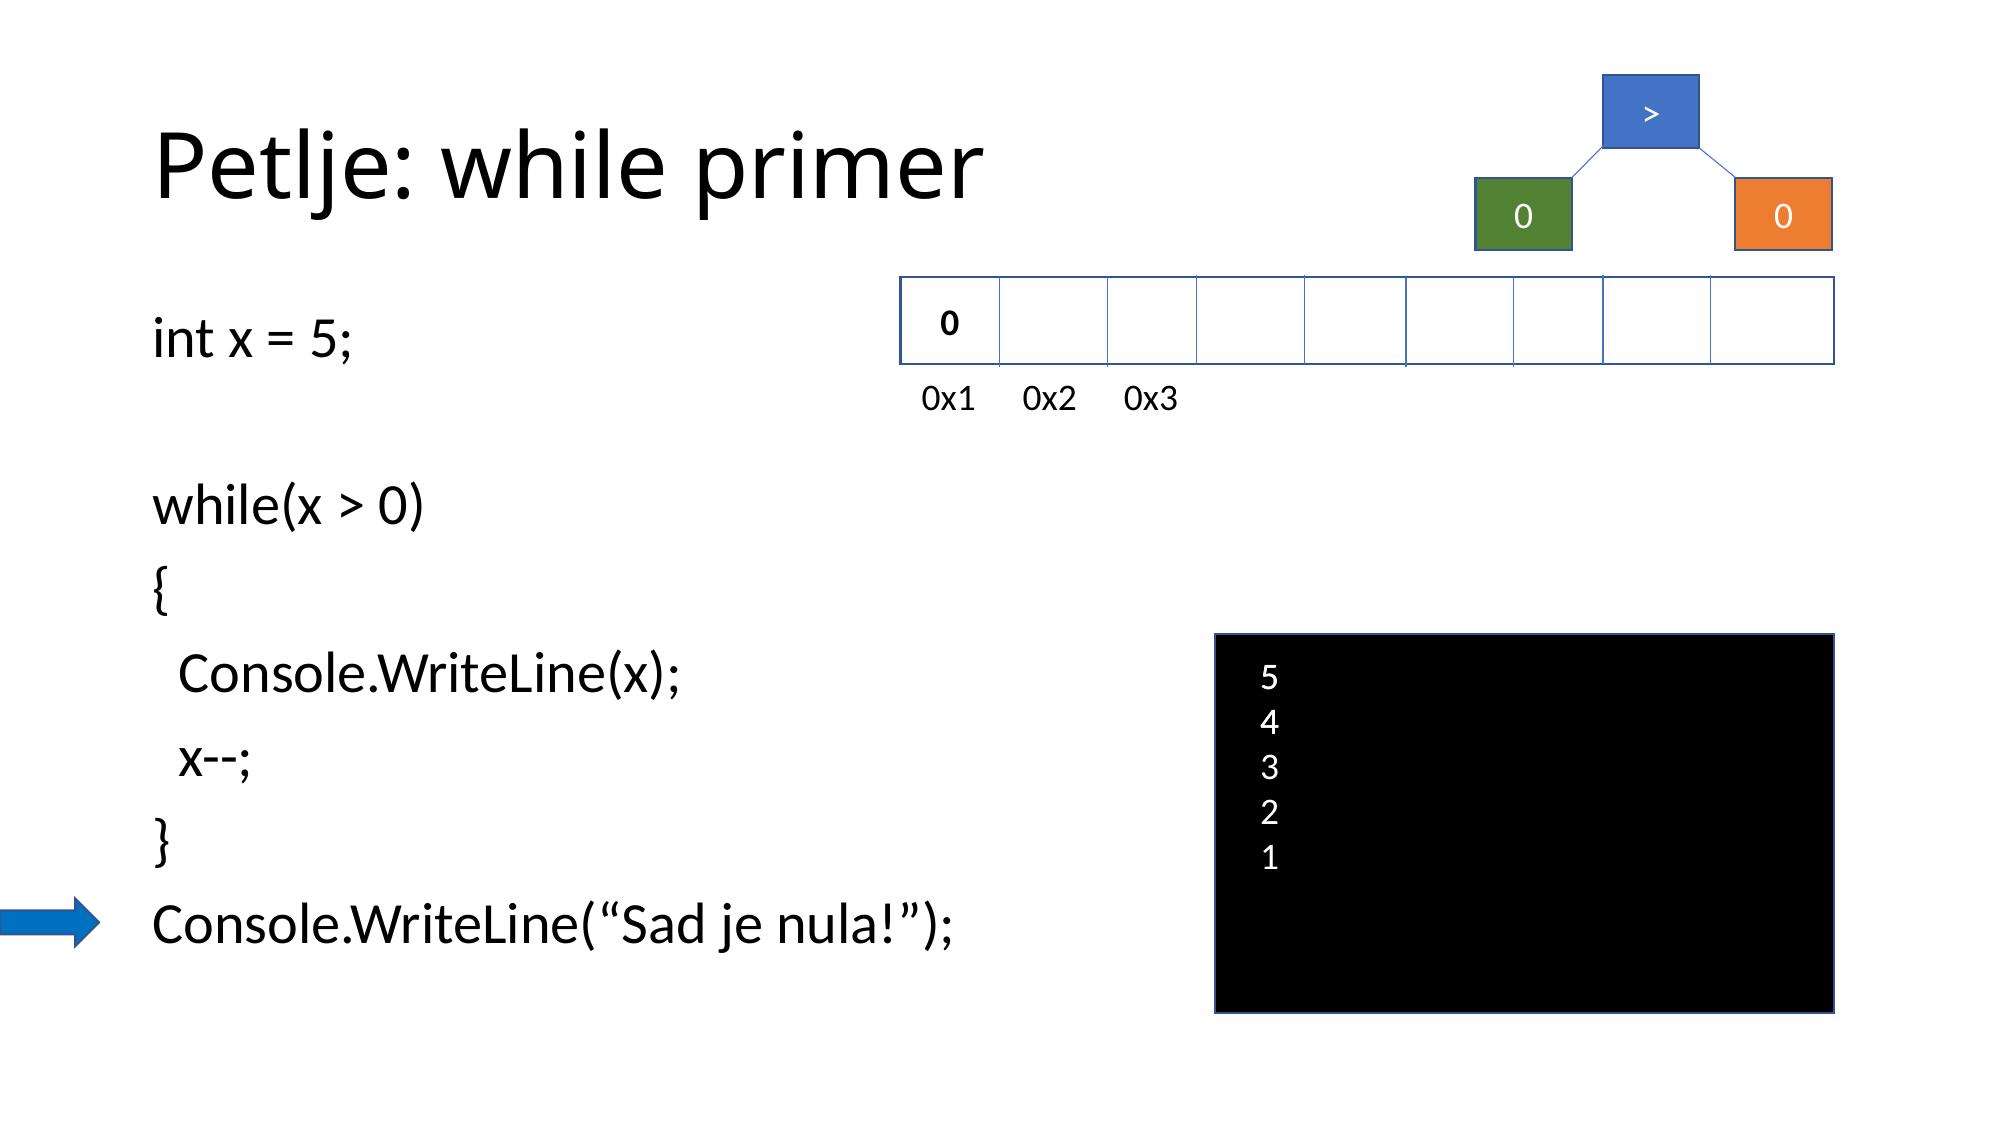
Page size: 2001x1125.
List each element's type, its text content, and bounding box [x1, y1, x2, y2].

text_box [0, 896, 101, 949]
text_box [1197, 276, 1304, 365]
text_box 0 [1474, 177, 1573, 251]
title Petlje: while primer [137, 59, 1863, 278]
text_box [1305, 276, 1602, 365]
text_box 0x3 [1100, 365, 1202, 426]
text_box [1699, 147, 1736, 178]
text_box > [1602, 74, 1700, 149]
text_box 0 [1734, 177, 1833, 251]
text_box 0x1 [897, 365, 998, 426]
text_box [1571, 143, 1606, 178]
text_box [899, 276, 1196, 365]
text_box 0x2 [998, 365, 1100, 426]
text_box 0 [925, 290, 998, 351]
text_box [1214, 633, 1835, 1014]
list int x = 5; while(x > 0) { Console.WriteLine(x); x--; } Console.WriteLine(“Sad je nula!”); [137, 299, 1863, 1014]
text_box [1711, 276, 1835, 365]
text_box 5 4 3 2 1 [1245, 644, 1363, 885]
text_box [1604, 276, 1710, 365]
